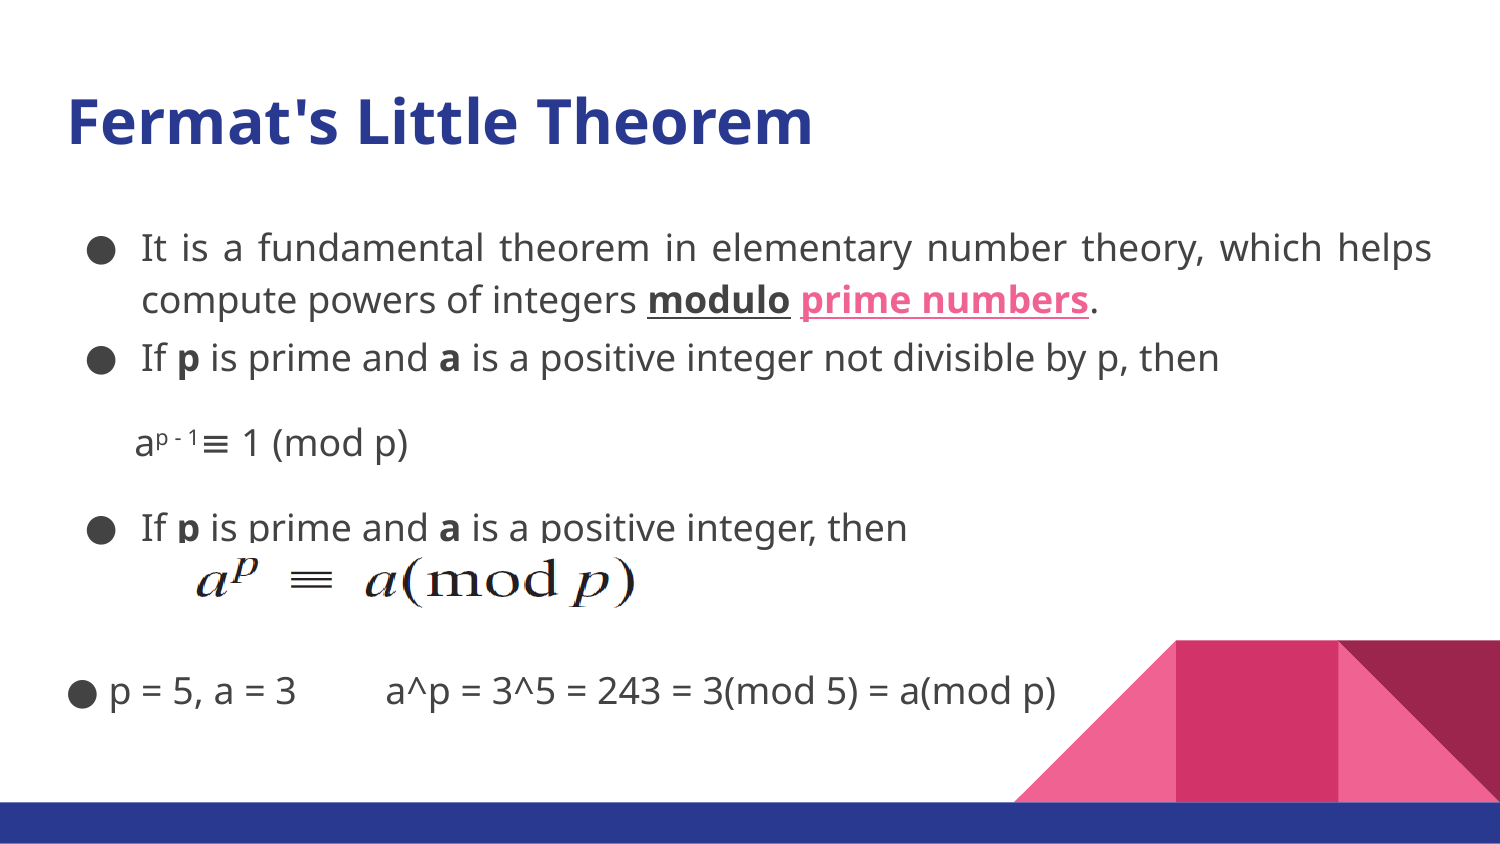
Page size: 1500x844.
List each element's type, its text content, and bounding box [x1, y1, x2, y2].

picture [159, 542, 686, 618]
title Fermat's Little Theorem [51, 67, 1449, 167]
list It is a fundamental theorem in elementary number theory, which helps compute powers of integers modulo prime numbers. If p is prime and a is a positive integer not divisible by p, then ap - 1≡ 1 (mod p) If p is prime and a is a positive integer, then p = 5, a = 3 a^p = 3^5 = 243 = 3(mod 5) = a(mod p) [51, 201, 1449, 750]
